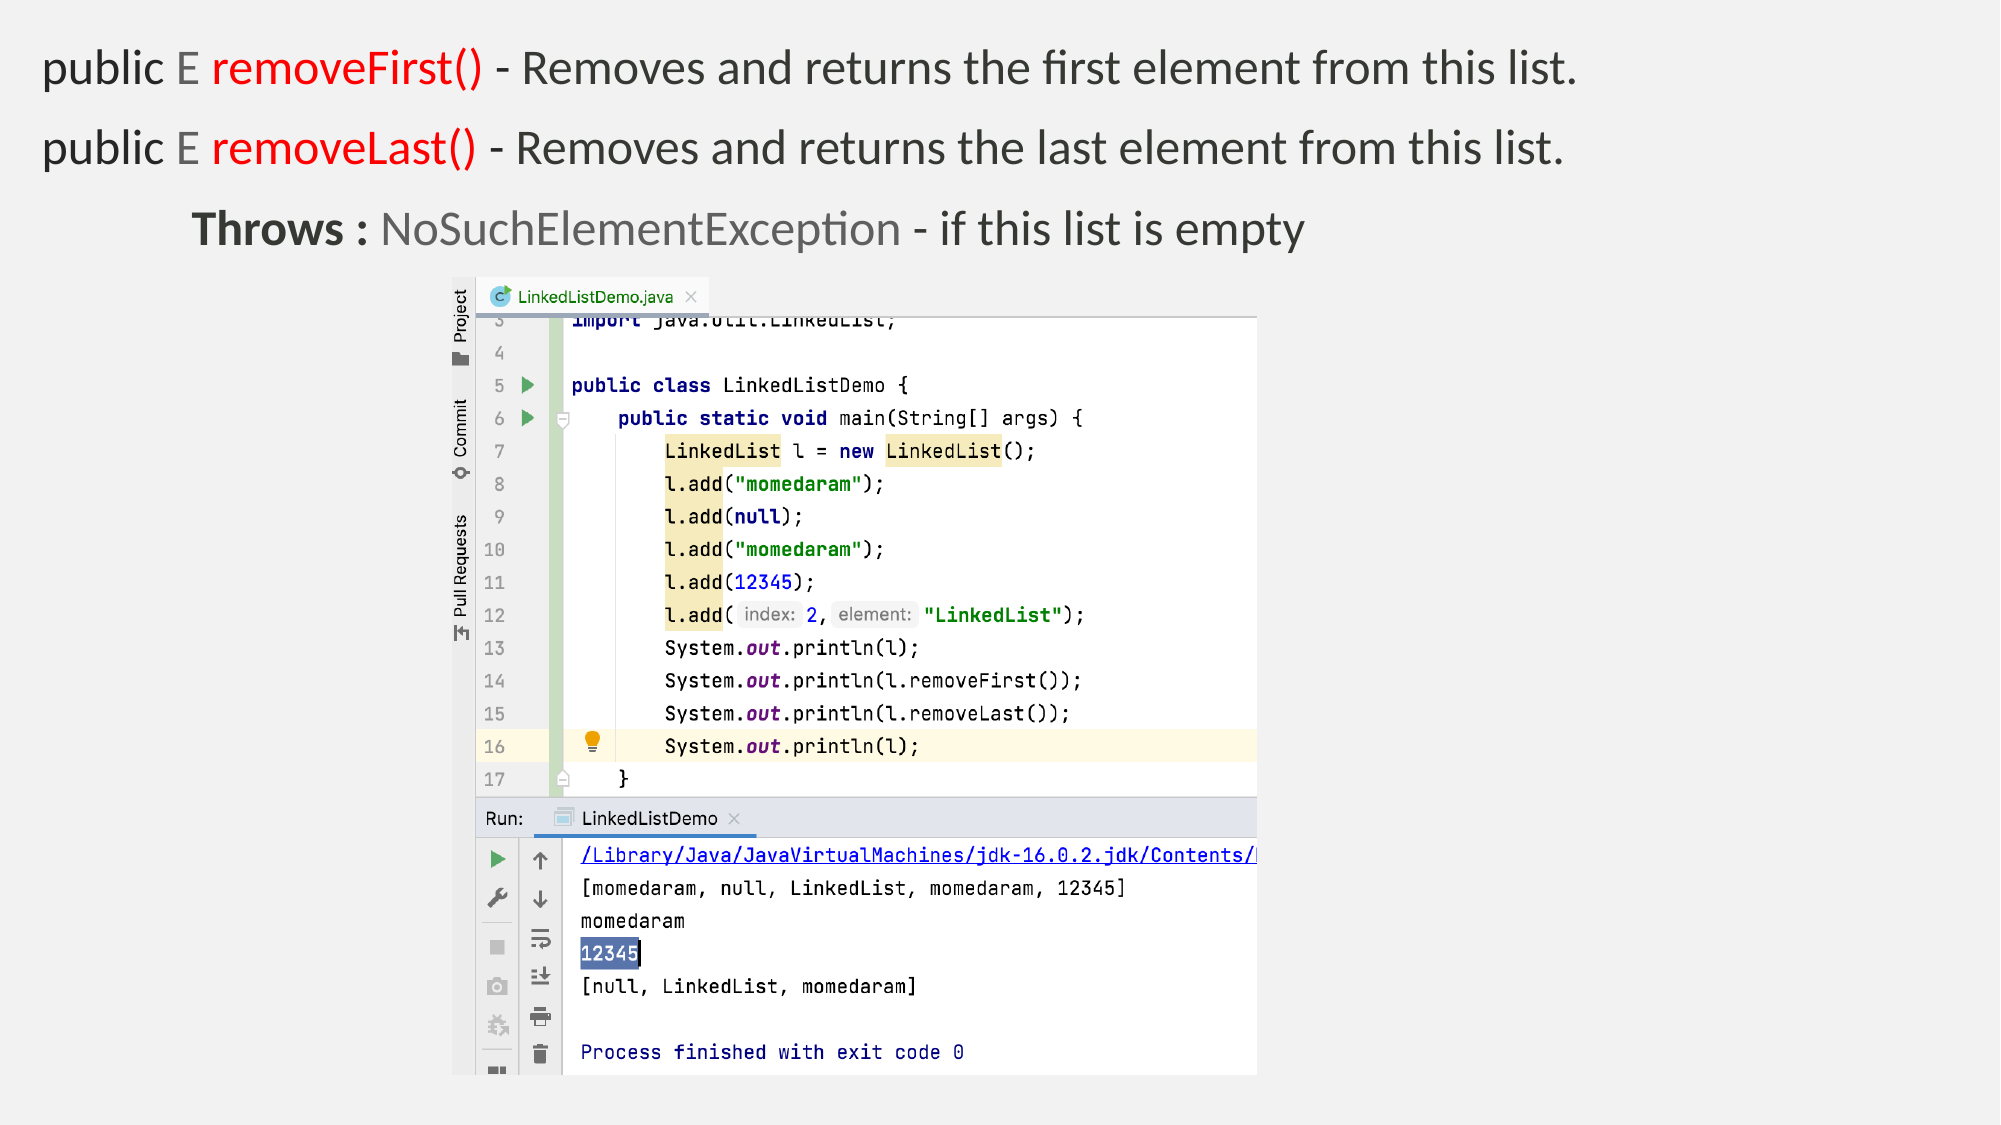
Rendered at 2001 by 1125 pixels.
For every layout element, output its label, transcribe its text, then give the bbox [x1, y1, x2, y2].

picture [452, 277, 1257, 1075]
list public E removeFirst() - Removes and returns the first element from this list. public E removeLast() - Removes and returns the last element from this list. Throws : NoSuchElementException - if this list is empty [26, 26, 1969, 1094]
